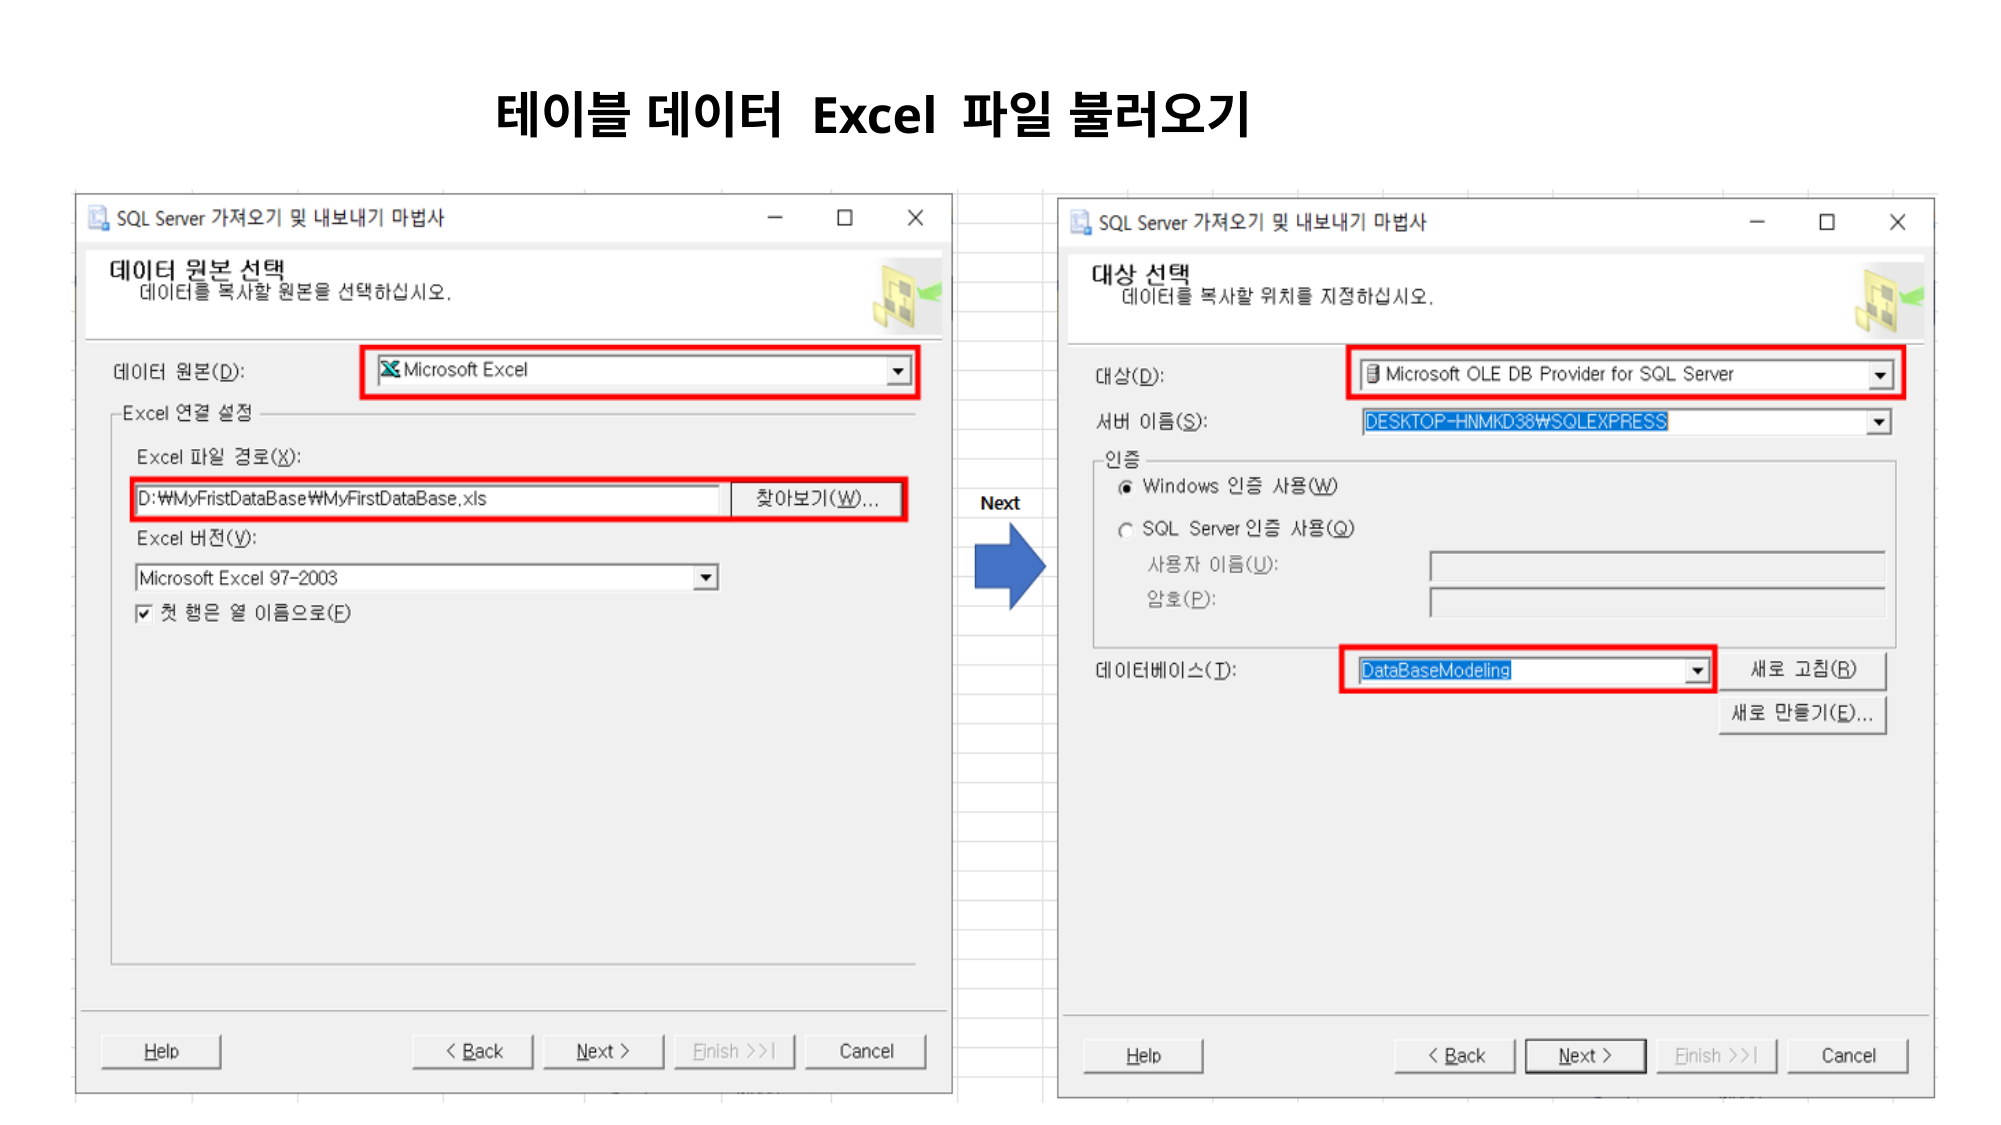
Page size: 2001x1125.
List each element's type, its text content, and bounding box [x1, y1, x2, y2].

picture [71, 189, 1938, 1103]
text_box 테이블 데이터 Excel 파일 불러오기 [480, 75, 1662, 151]
